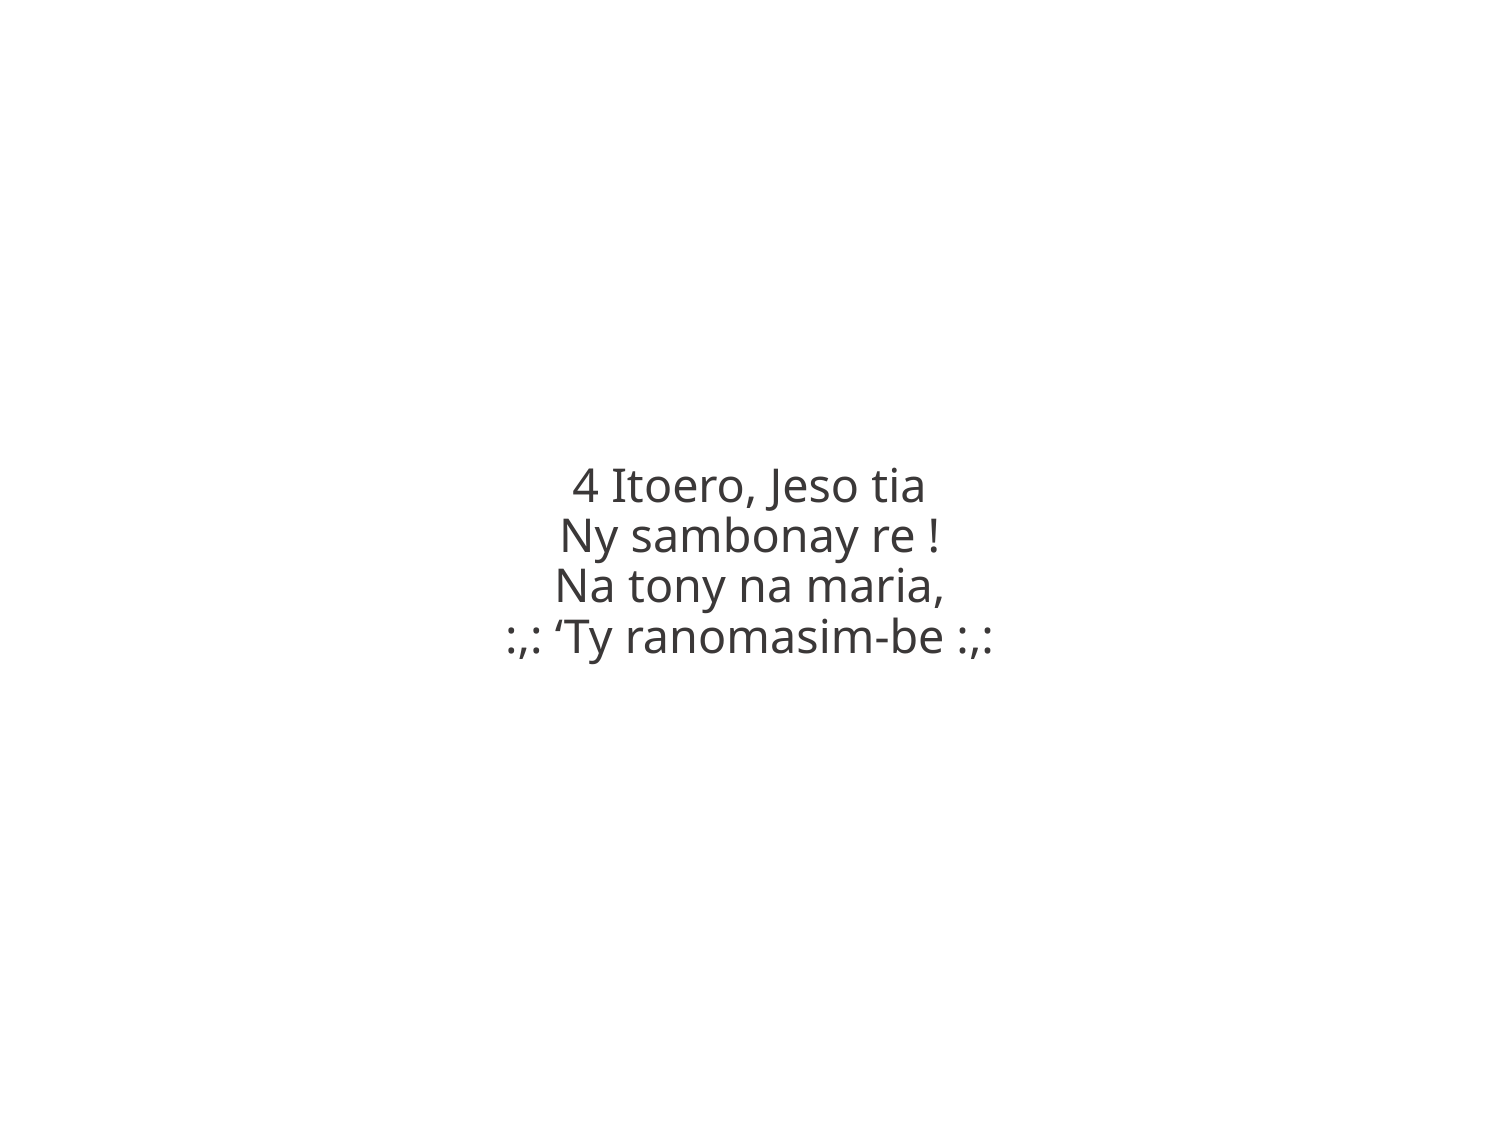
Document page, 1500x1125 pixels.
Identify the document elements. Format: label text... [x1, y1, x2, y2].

title 4 Itoero, Jeso tia Ny sambonay re ! Na tony na maria, :,: ‘Ty ranomasim-be :,: [17, 453, 1483, 672]
